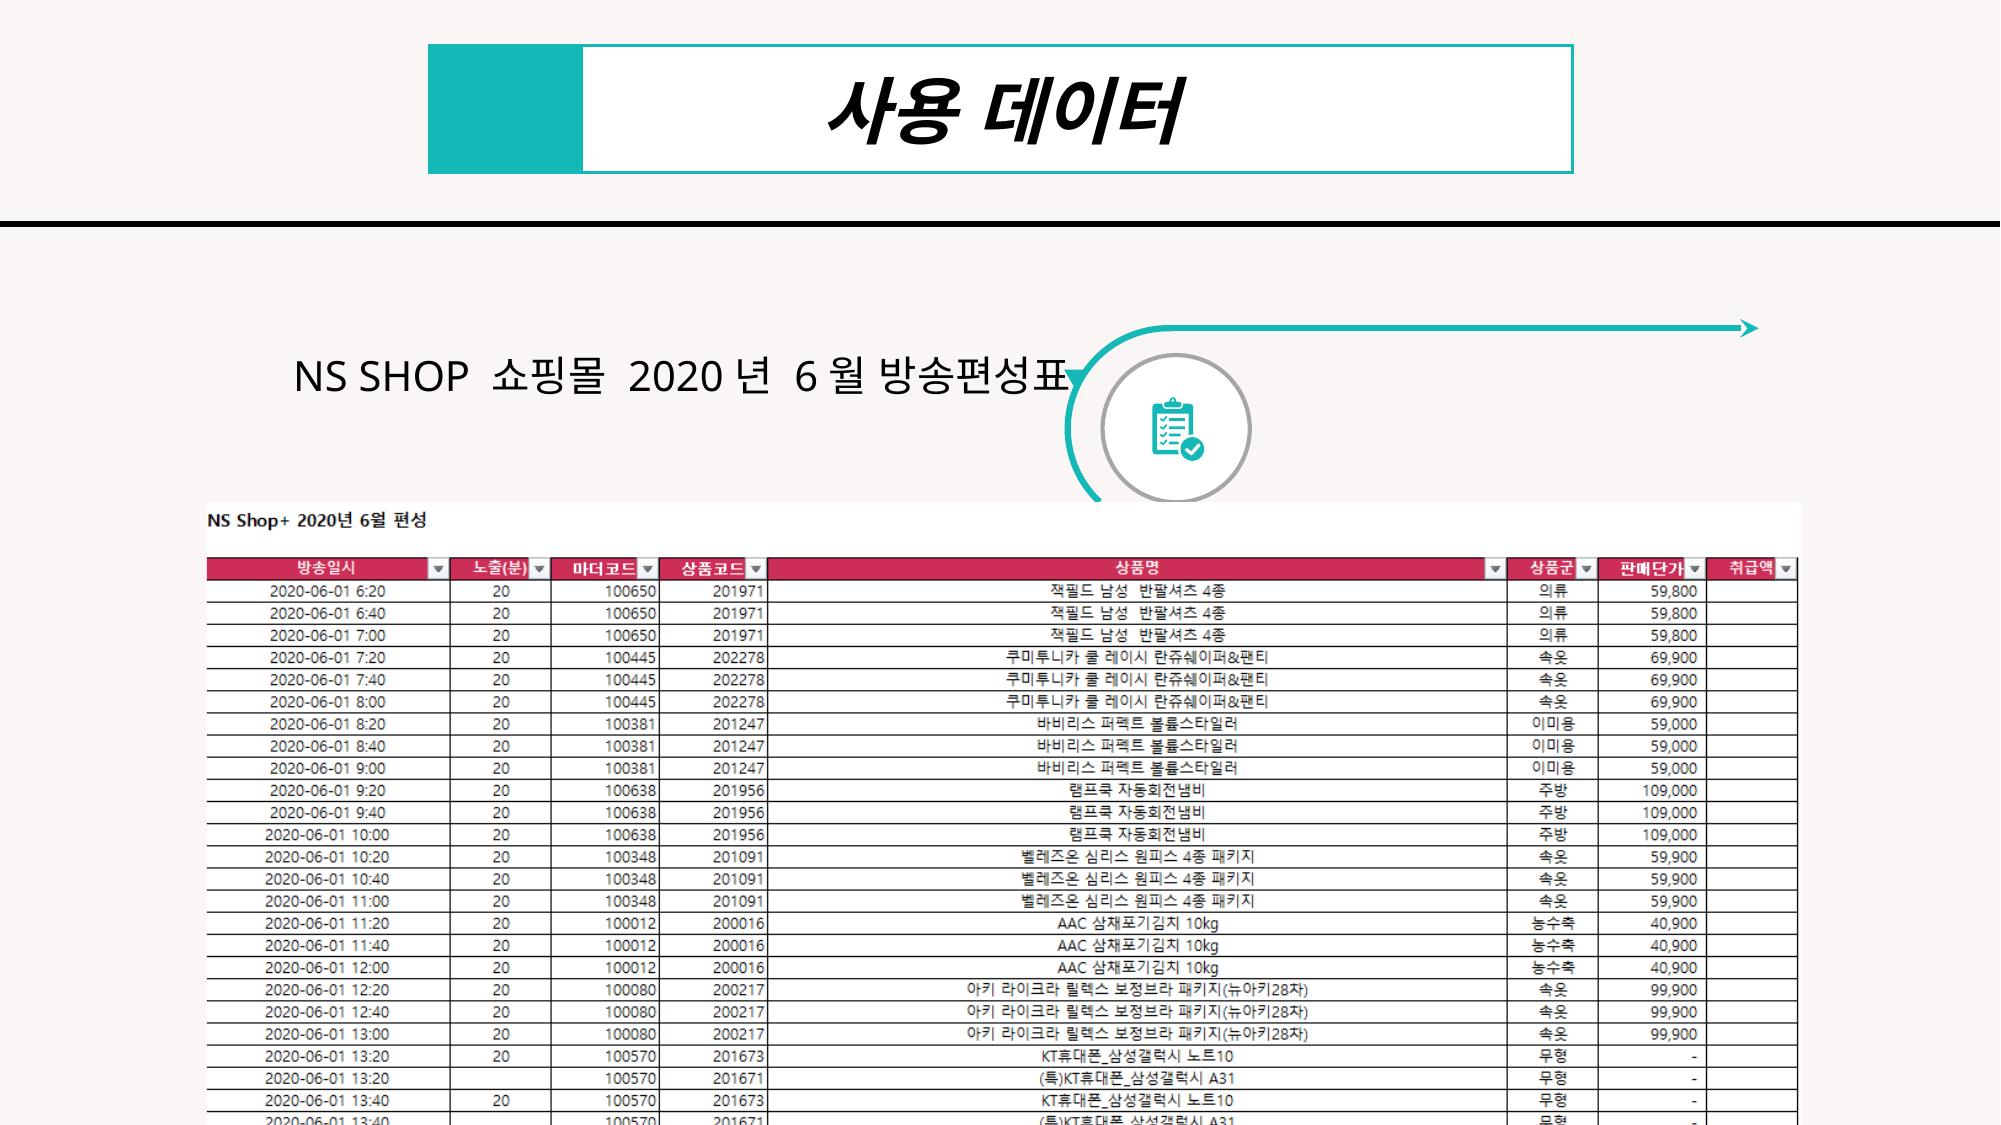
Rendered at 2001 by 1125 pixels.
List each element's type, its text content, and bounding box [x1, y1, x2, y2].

text_box [1101, 354, 1251, 502]
picture [206, 502, 1802, 1125]
text_box [428, 45, 583, 173]
text_box 사용 데이터 [583, 45, 1573, 173]
text_box [1180, 437, 1205, 461]
text_box [1115, 327, 1173, 361]
text_box [1152, 397, 1194, 455]
text_box NS SHOP 쇼핑몰 2020년 6월 방송편성표 [278, 342, 1142, 408]
text_box [1066, 408, 1121, 502]
text_box [1062, 368, 1090, 393]
